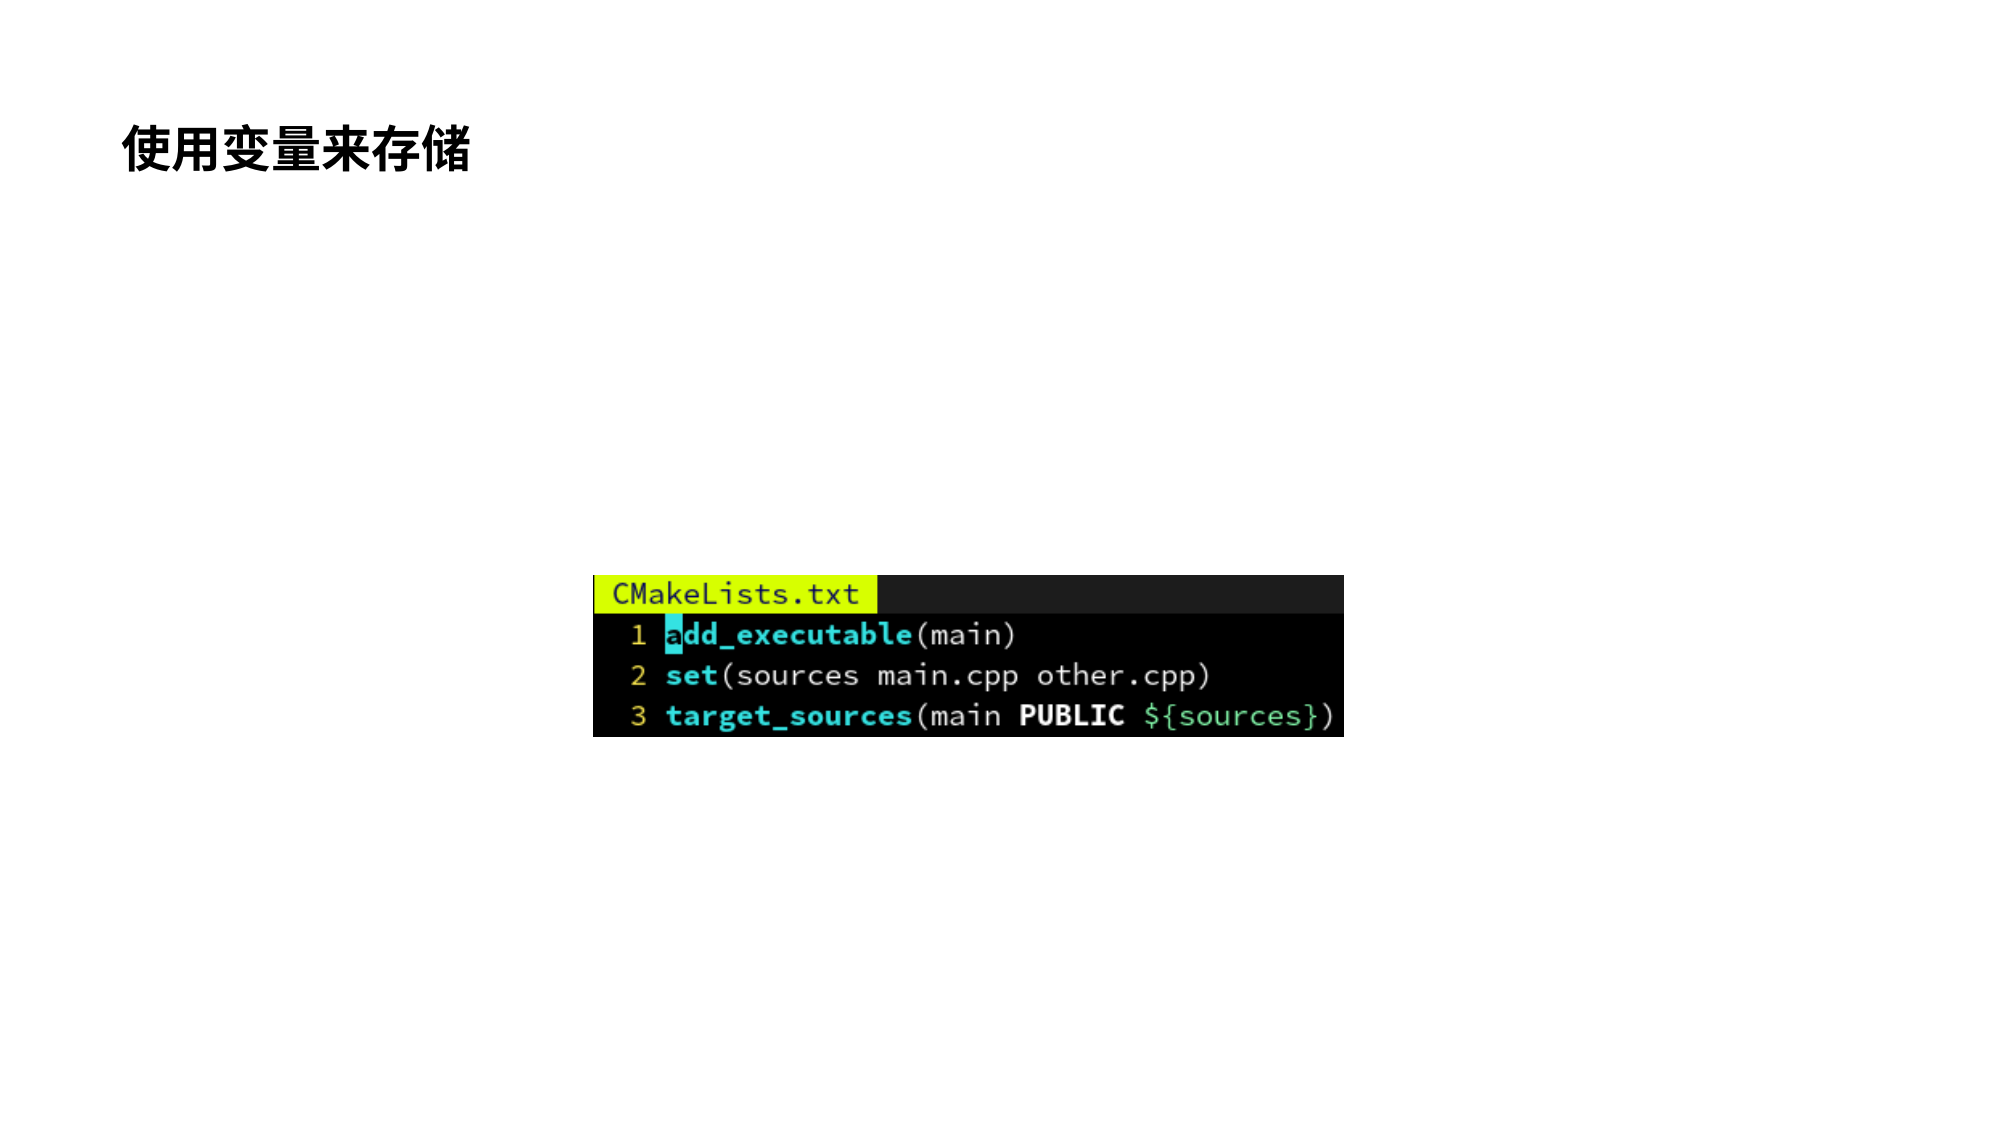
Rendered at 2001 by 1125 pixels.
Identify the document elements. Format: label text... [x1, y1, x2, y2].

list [593, 575, 1344, 737]
title 使用变量来存储 [106, 42, 1832, 260]
